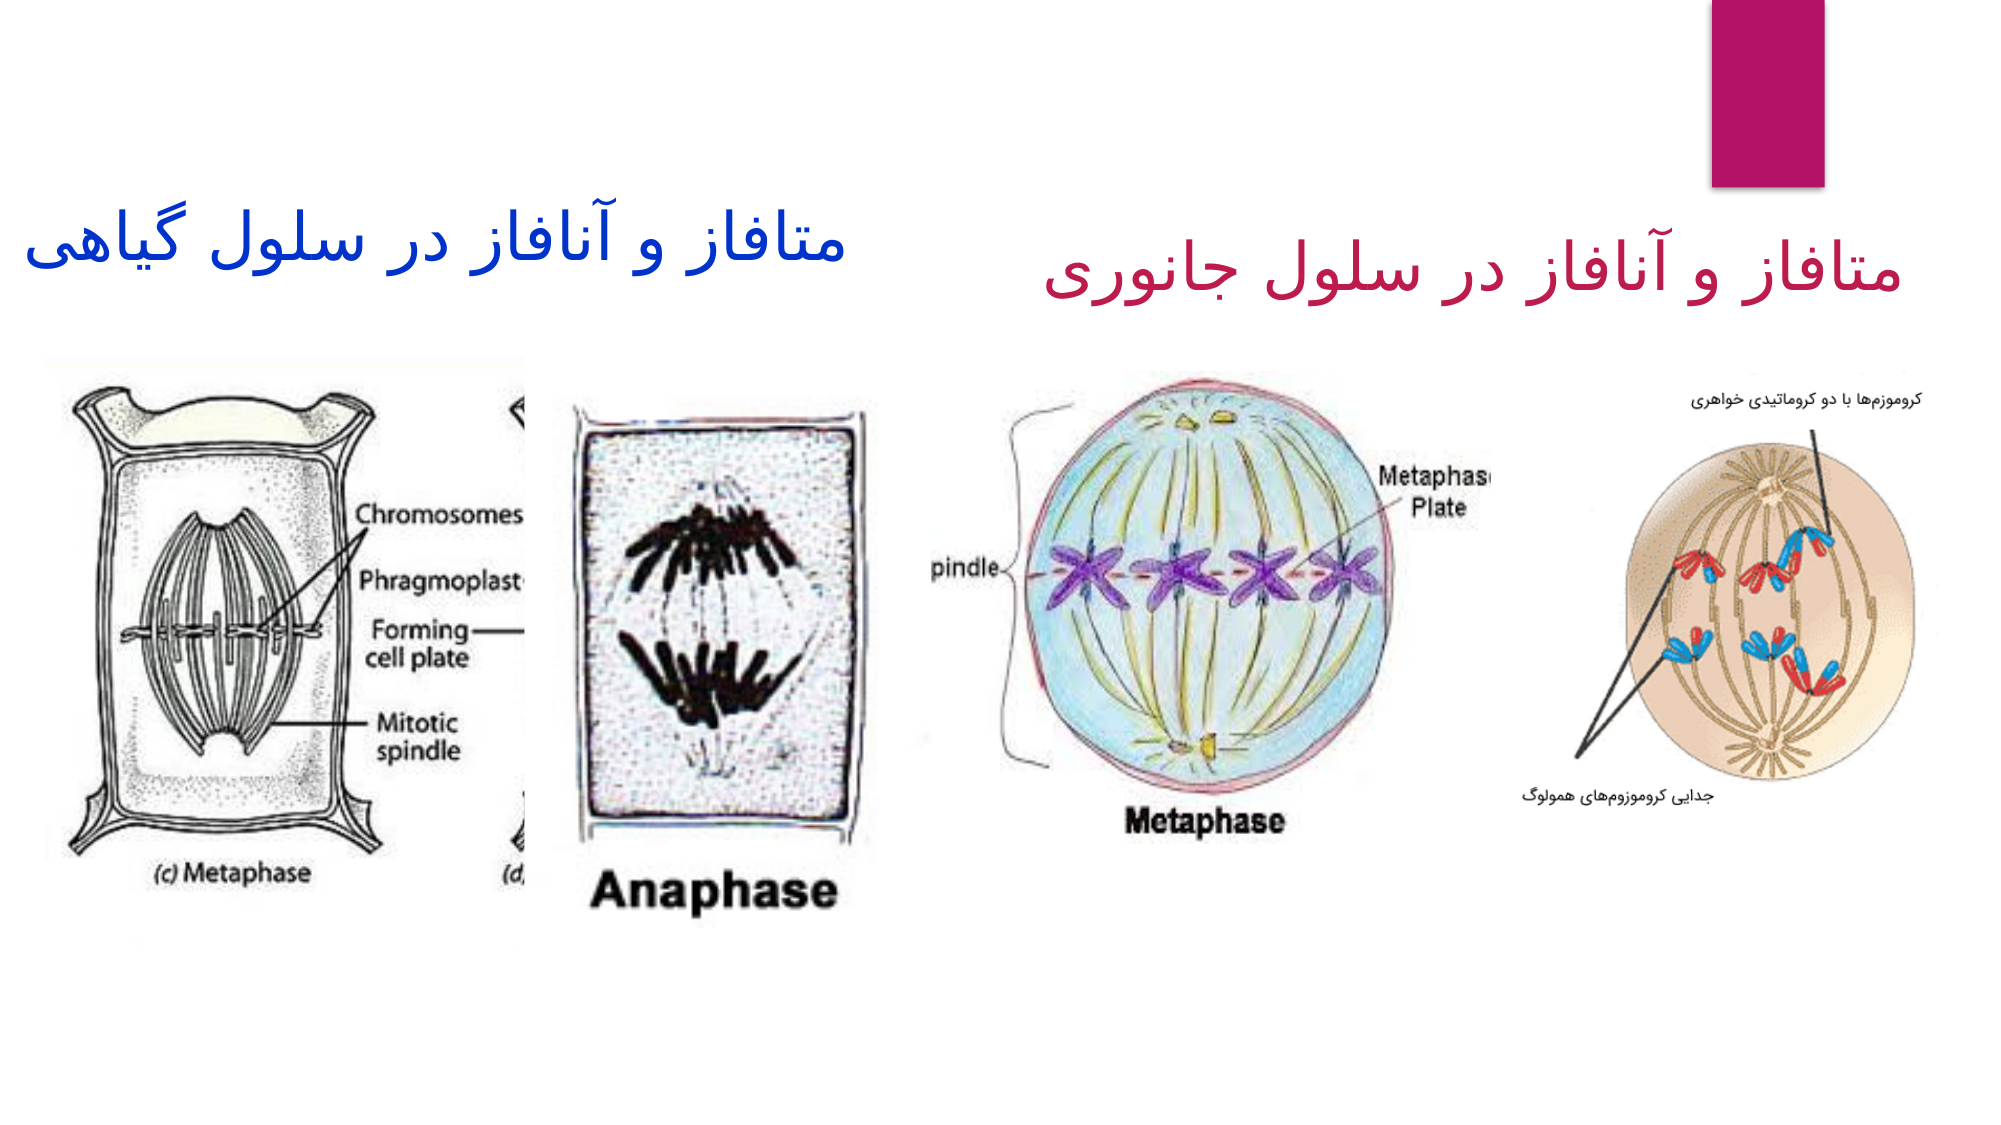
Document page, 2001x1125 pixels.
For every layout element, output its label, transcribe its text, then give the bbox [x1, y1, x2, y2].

text_box متافاز و آنافاز در سلول گیاهی [8, 186, 866, 282]
picture [44, 356, 1939, 949]
text_box متافاز و آنافاز در سلول جانوری [1006, 216, 1921, 311]
